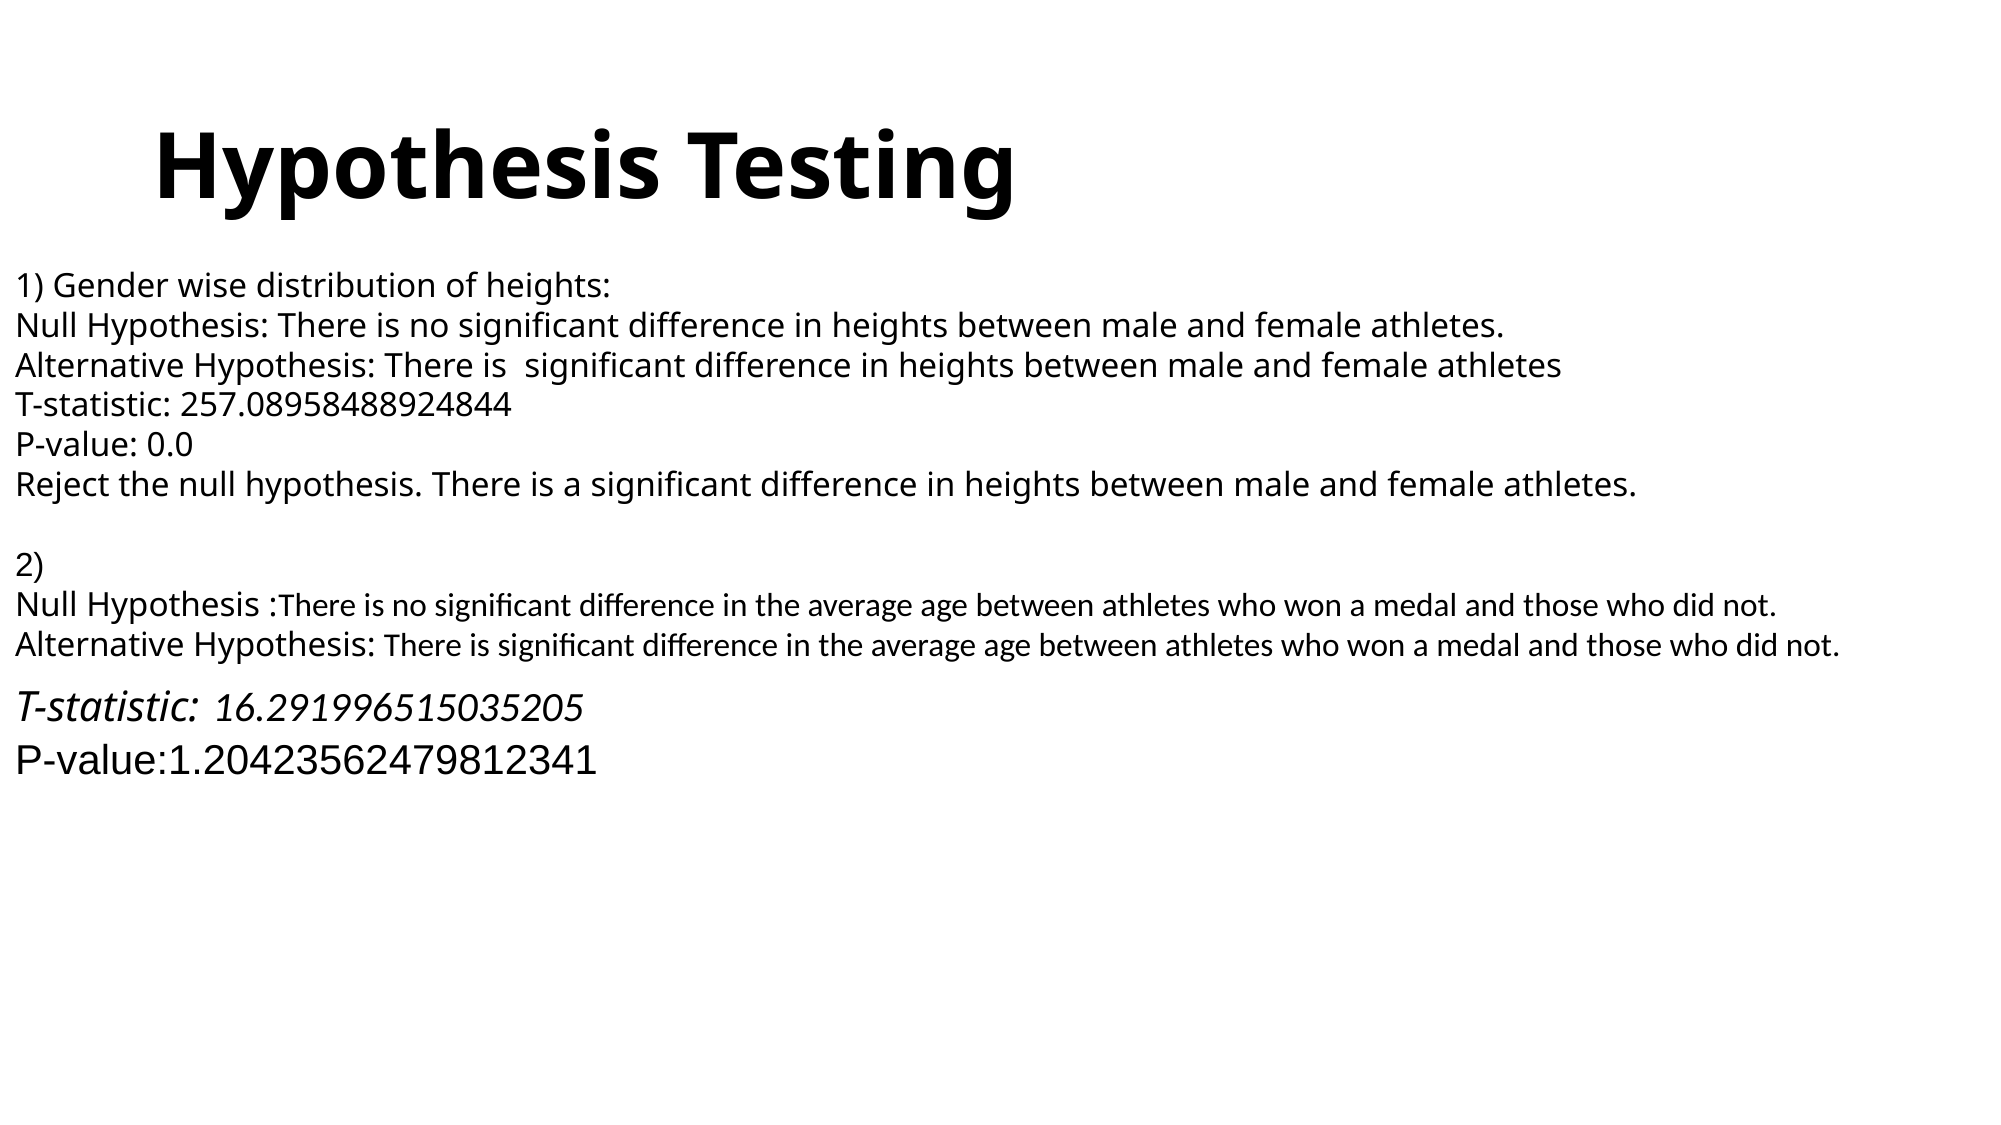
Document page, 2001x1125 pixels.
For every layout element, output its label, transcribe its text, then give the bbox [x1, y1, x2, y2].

list 1) Gender wise distribution of heights: Null Hypothesis: There is no significant difference in heights between male and female athletes. Alternative Hypothesis: There is significant difference in heights between male and female athletes T-statistic: 257.08958488924844 P-value: 0.0 Reject the null hypothesis. There is a significant difference in heights between male and female athletes. 2) Null Hypothesis :There is no significant difference in the average age between athletes who won a medal and those who did not. Alternative Hypothesis: There is significant difference in the average age between athletes who won a medal and those who did not. T-statistic: 16.291996515035205 P-value:1.20423562479812341 [0, 256, 1944, 1125]
title Hypothesis Testing [137, 59, 1863, 256]
